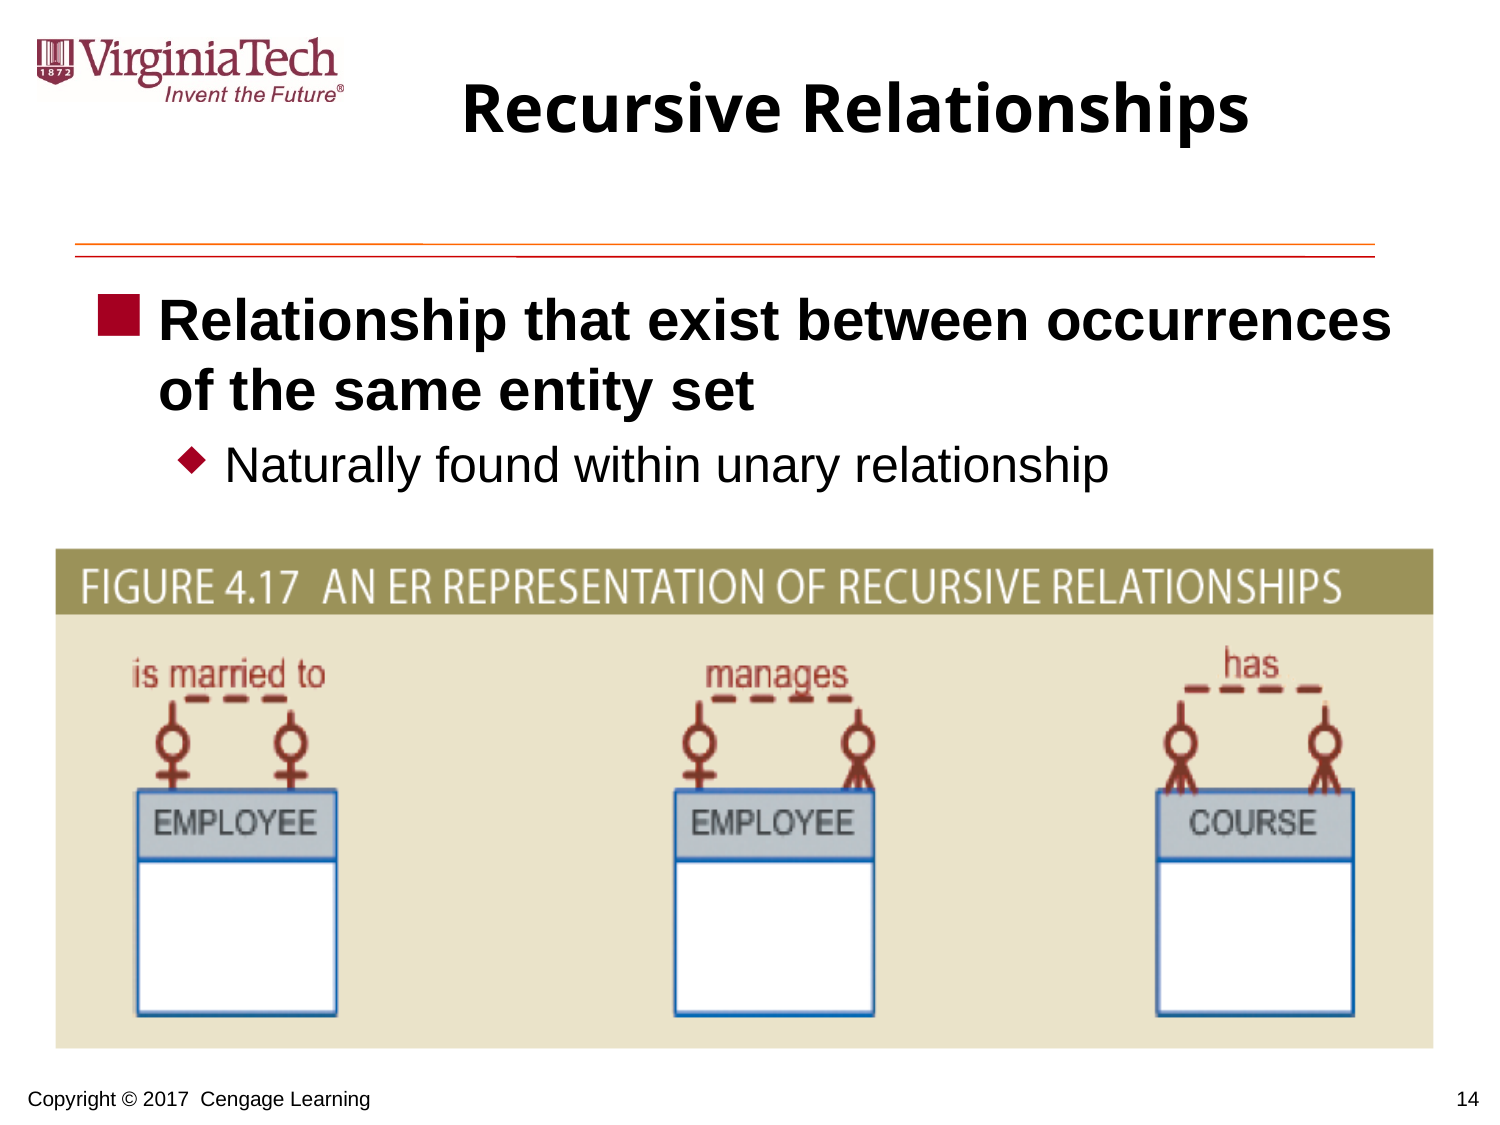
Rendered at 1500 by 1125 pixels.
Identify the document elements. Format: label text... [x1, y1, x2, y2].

picture [37, 37, 344, 102]
list Relationship that exist between occurrences of the same entity set Naturally found within unary relationship [87, 275, 1413, 530]
text_box Copyright © 2017 Cengage Learning [12, 1078, 488, 1116]
title Recursive Relationships [350, 12, 1363, 200]
picture [31, 531, 1482, 1078]
text_box 14 [1441, 1077, 1500, 1116]
